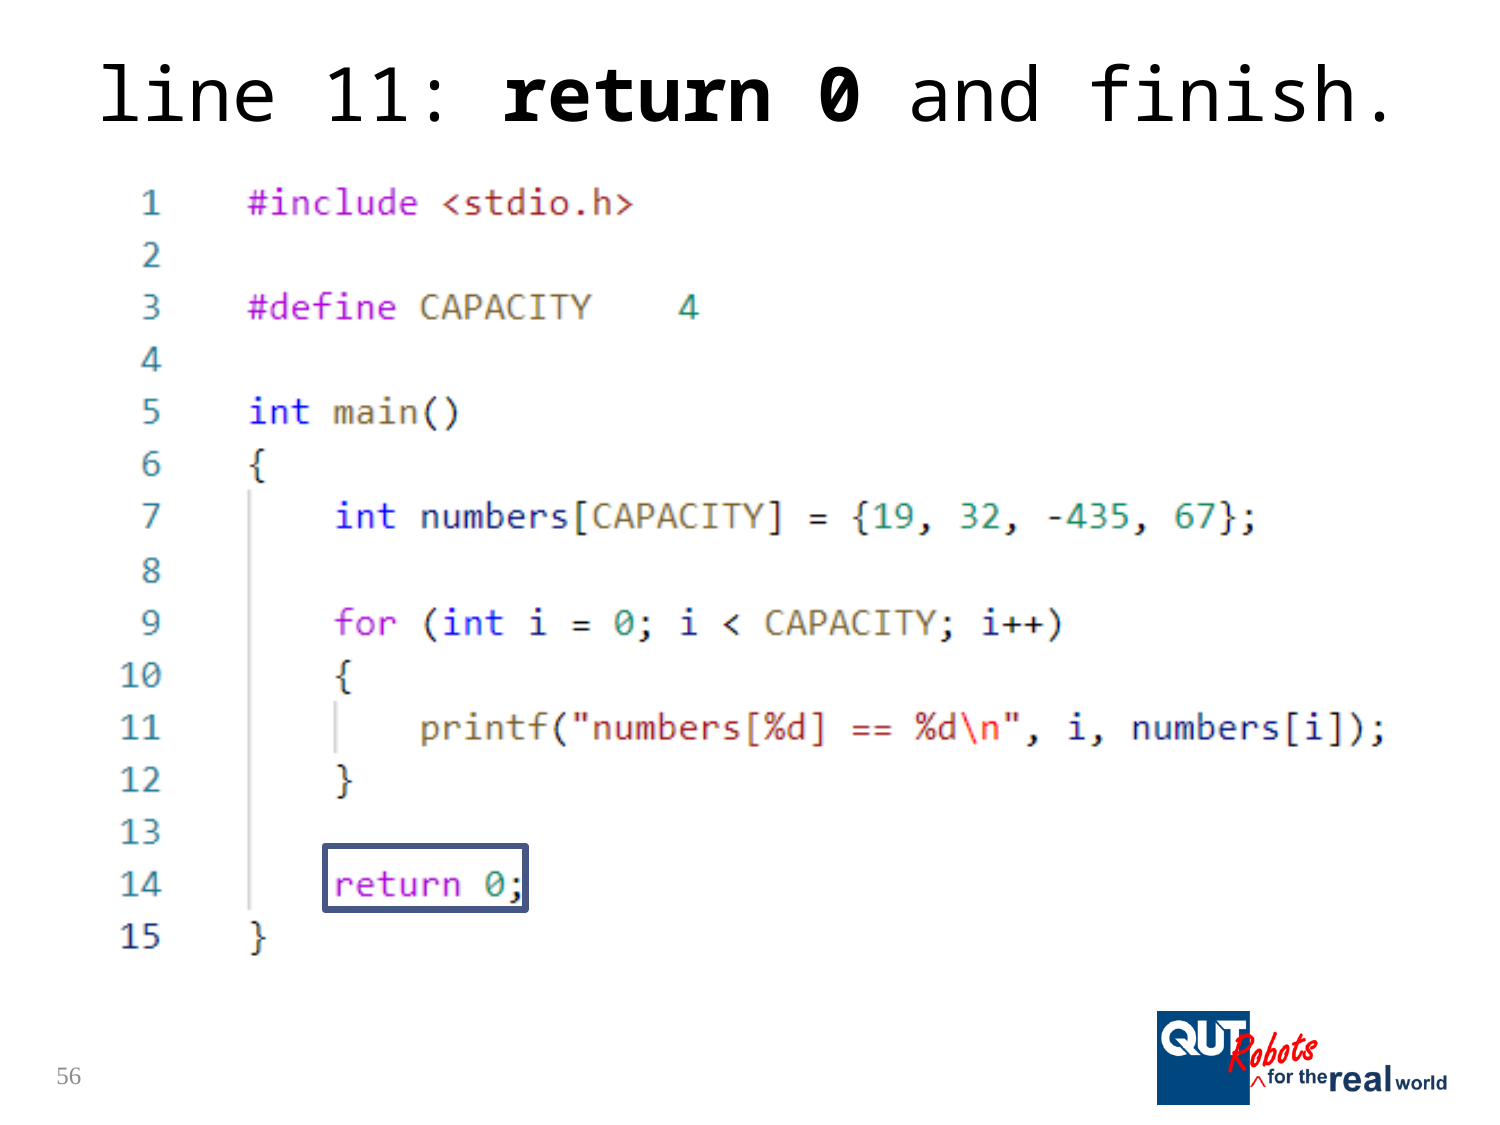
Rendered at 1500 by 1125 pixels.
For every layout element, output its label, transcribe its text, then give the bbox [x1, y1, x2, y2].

picture [111, 170, 1405, 965]
slide_number 56 [41, 1044, 1140, 1105]
title line 11: return 0 and finish. [41, 9, 1459, 173]
picture [1157, 1011, 1459, 1105]
